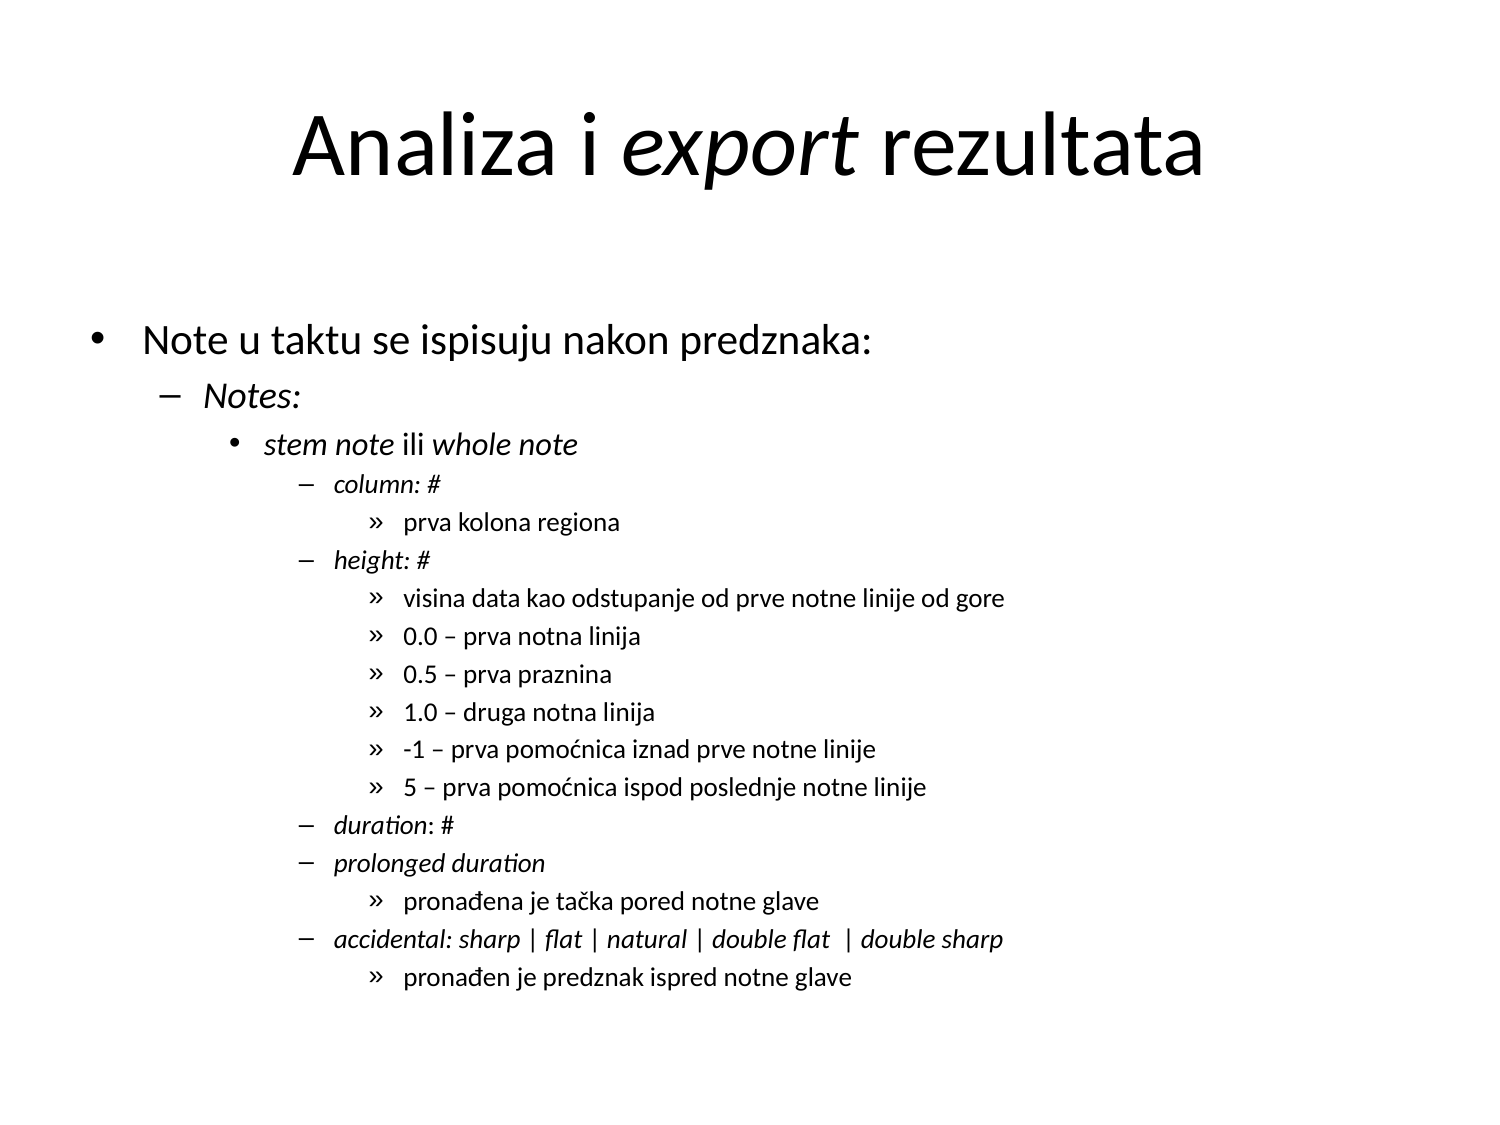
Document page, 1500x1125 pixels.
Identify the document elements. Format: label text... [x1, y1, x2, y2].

list Note u taktu se ispisuju nakon predznaka: Notes: stem note ili whole note column: # prva kolona regiona height: # visina data kao odstupanje od prve notne linije od gore 0.0 – prva notna linija 0.5 – prva praznina 1.0 – druga notna linija -1 – prva pomoćnica iznad prve notne linije 5 – prva pomoćnica ispod poslednje notne linije duration: # prolonged duration pronađena je tačka pored notne glave accidental: sharp | flat | natural | double flat | double sharp pronađen je predznak ispred notne glave [75, 262, 1425, 1005]
title Analiza i export rezultata [75, 45, 1425, 233]
